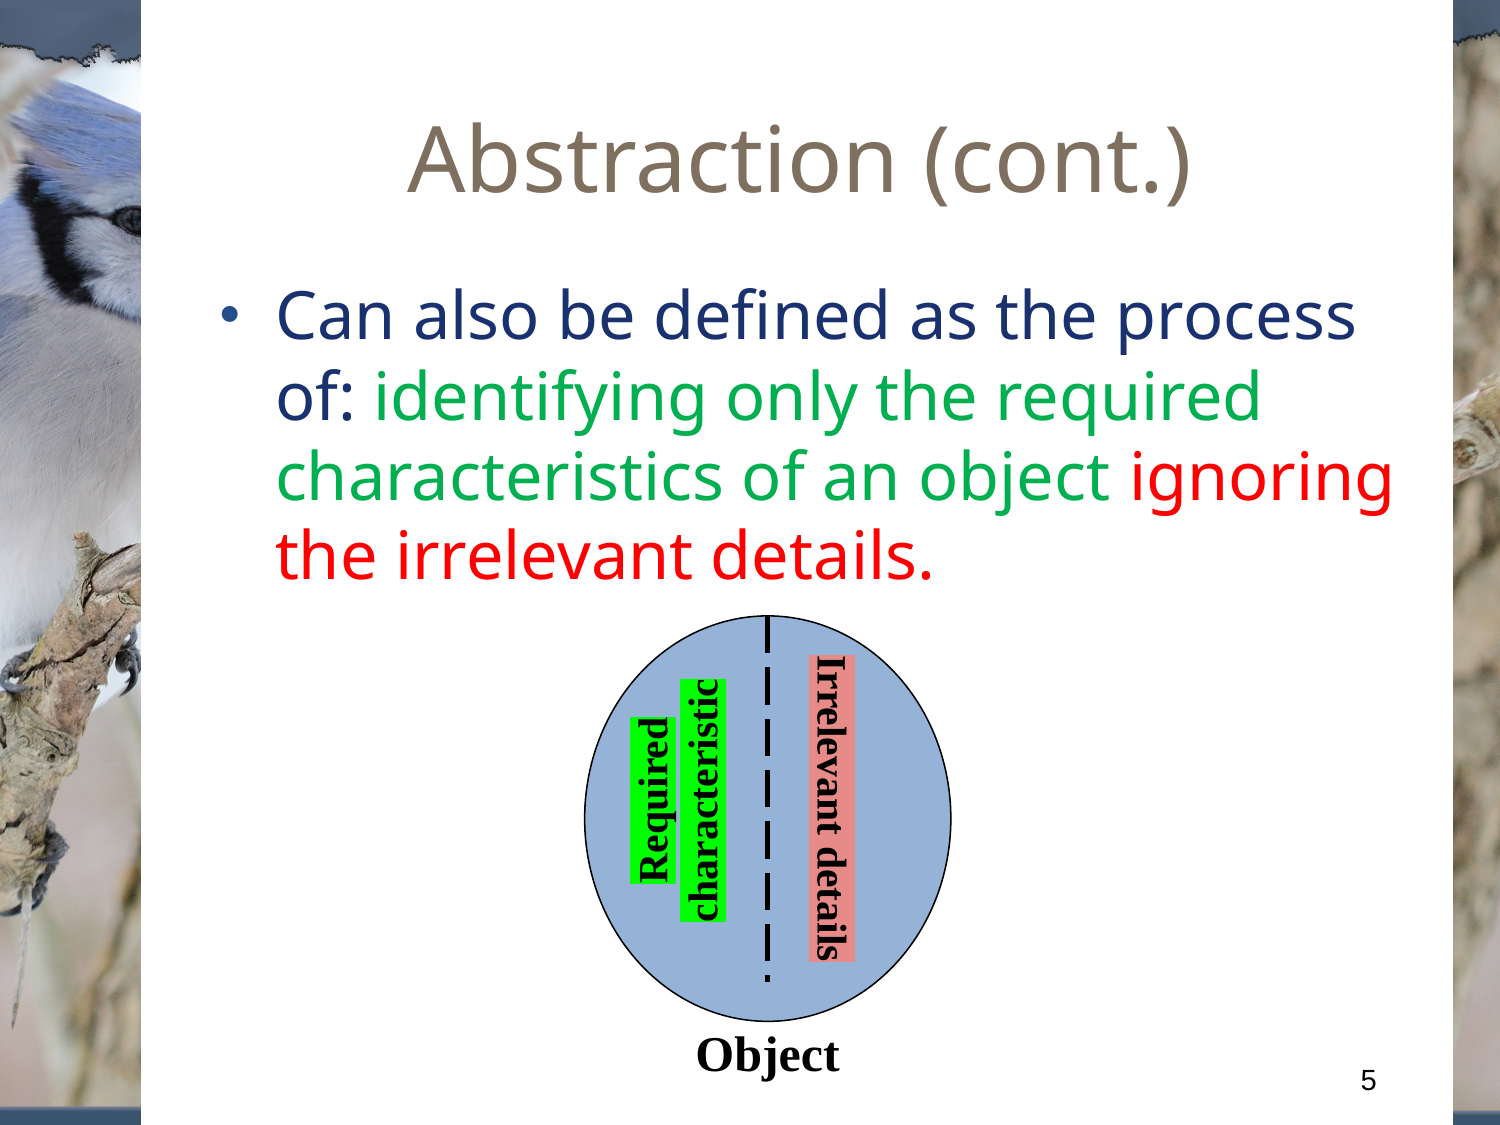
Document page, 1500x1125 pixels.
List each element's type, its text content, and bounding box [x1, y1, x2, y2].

text_box [867, 648, 951, 989]
list Can also be defined as the process of: identifying only the required characteristics of an object ignoring the irrelevant details. [203, 265, 1429, 966]
text_box [770, 615, 855, 1014]
text_box Required characteristic [618, 655, 733, 946]
text_box Irrelevant details [802, 640, 867, 1014]
picture [1453, 0, 1500, 1125]
text_box [625, 615, 767, 1014]
text_box Object [631, 1014, 904, 1090]
title Abstraction (cont.) [162, 62, 1438, 250]
picture [0, 0, 141, 1125]
text_box [584, 701, 618, 936]
